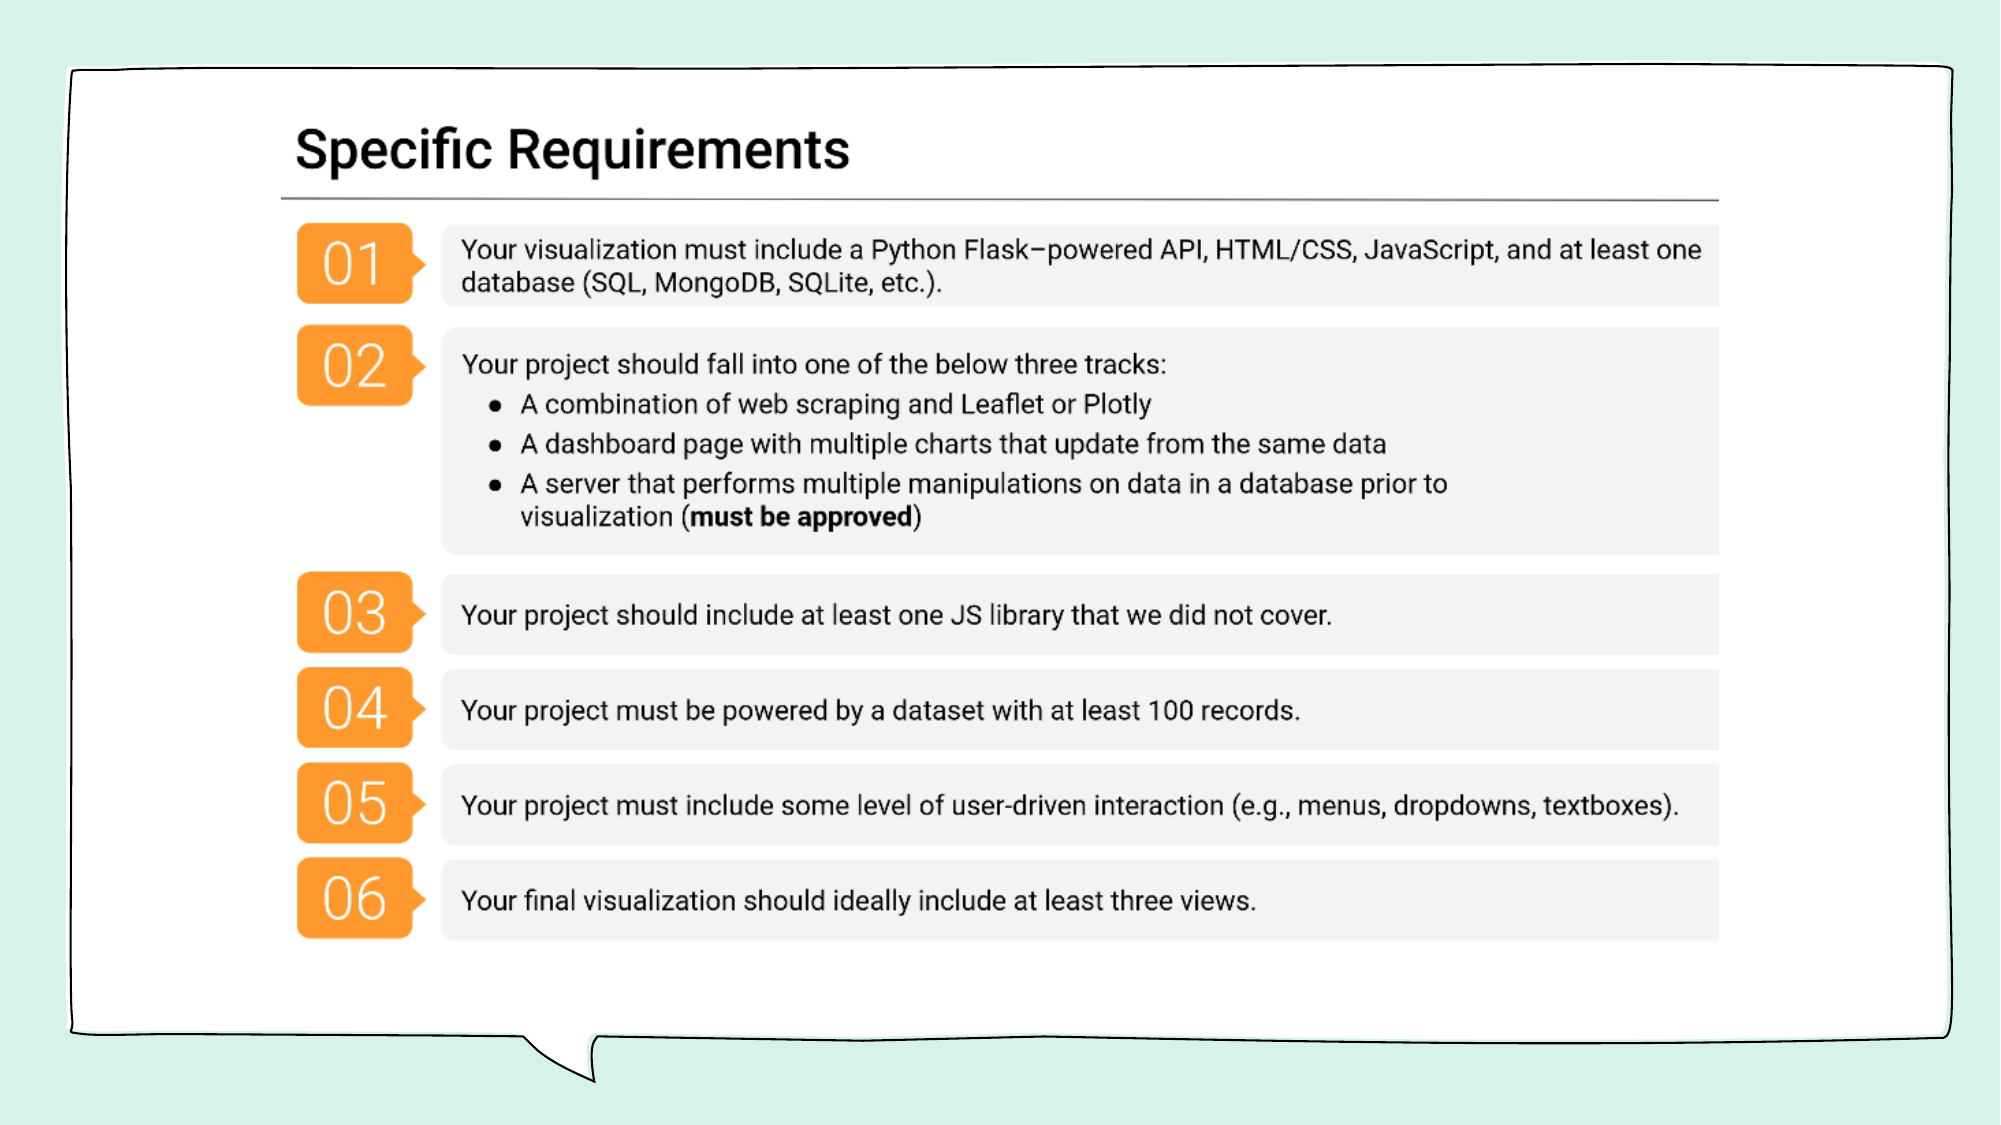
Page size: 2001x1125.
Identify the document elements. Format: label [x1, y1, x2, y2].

list [281, 114, 1719, 947]
